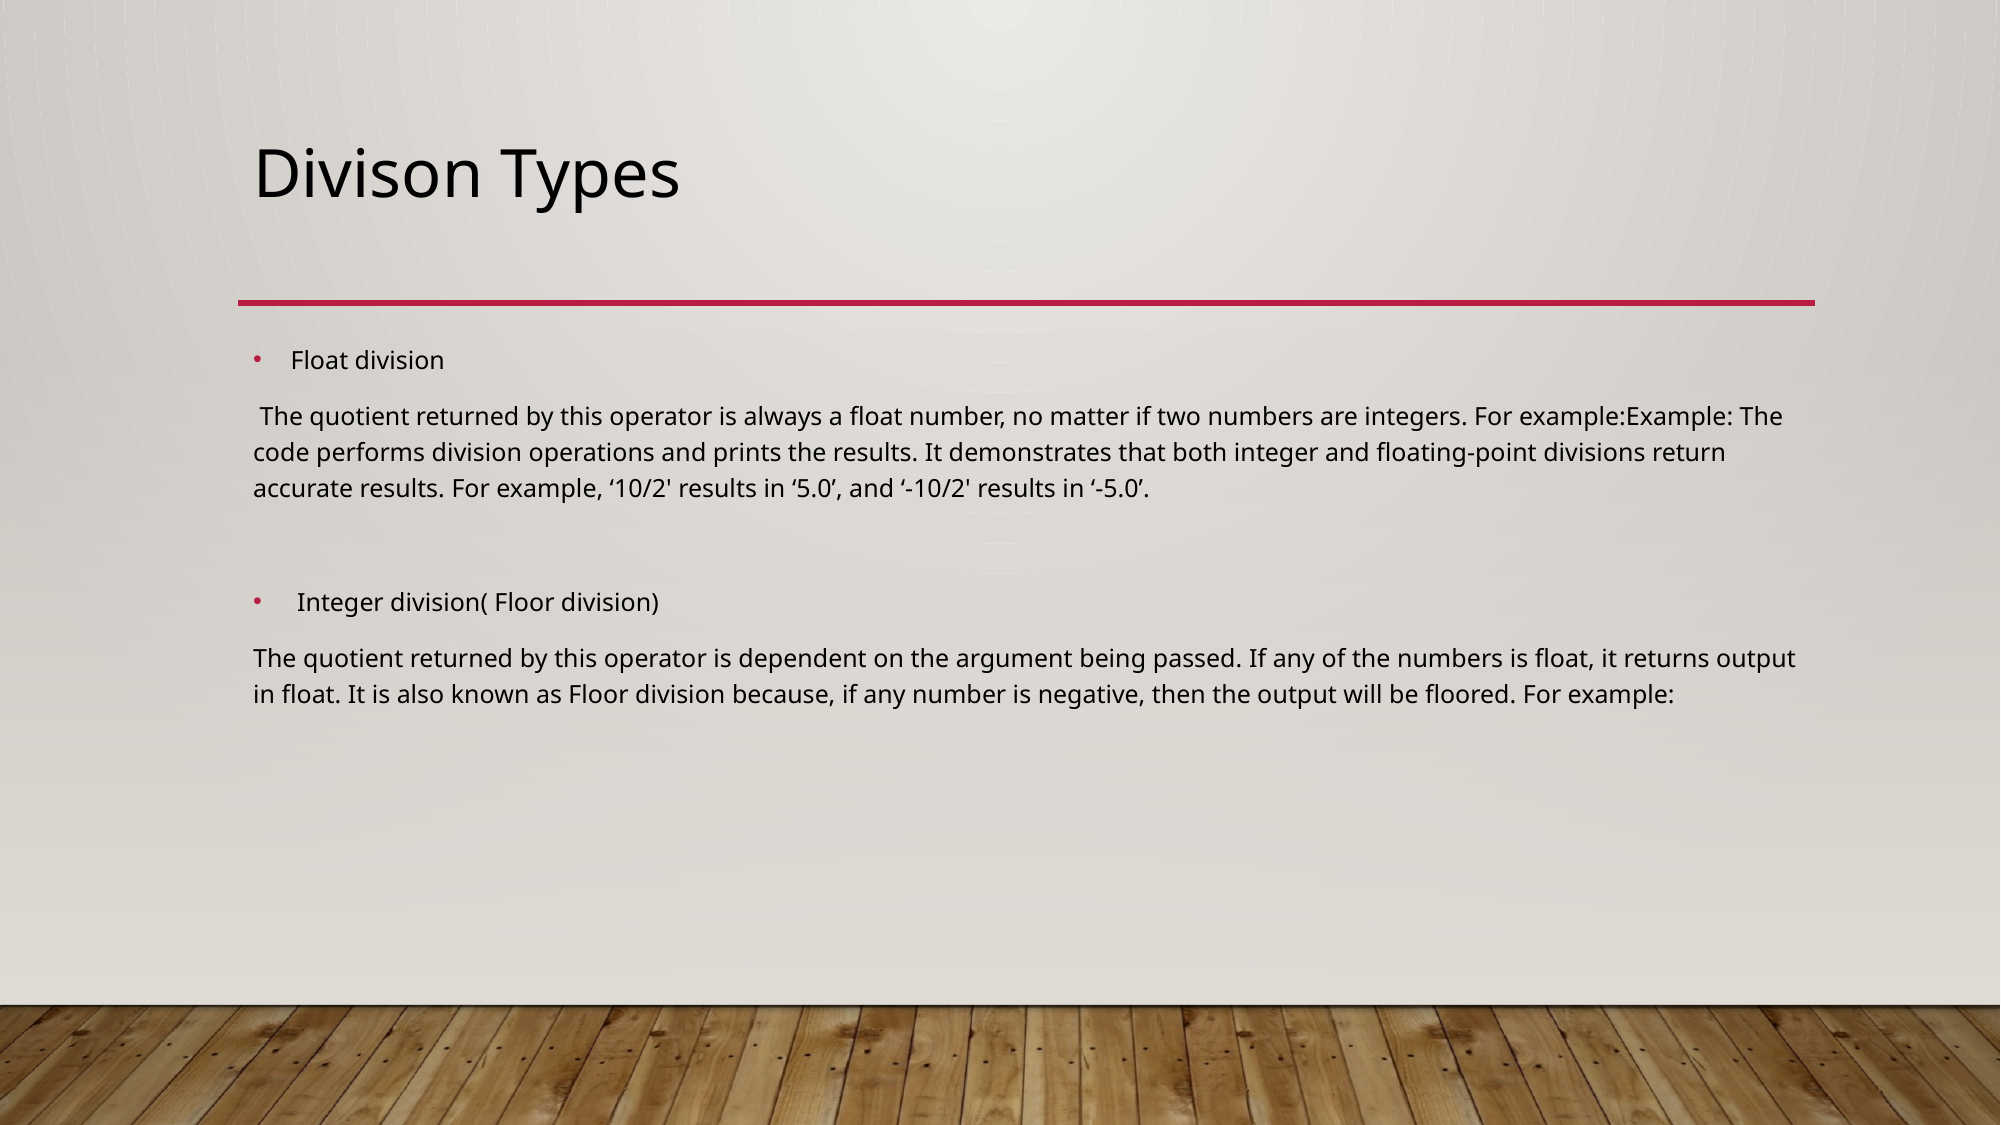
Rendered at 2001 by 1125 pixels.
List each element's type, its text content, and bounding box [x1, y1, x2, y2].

picture [0, 1005, 2000, 1125]
title Divison Types [238, 131, 1814, 305]
list Float division The quotient returned by this operator is always a float number, no matter if two numbers are integers. For example:Example: The code performs division operations and prints the results. It demonstrates that both integer and floating-point divisions return accurate results. For example, ‘10/2' results in ‘5.0’, and ‘-10/2' results in ‘-5.0’. Integer division( Floor division) The quotient returned by this operator is dependent on the argument being passed. If any of the numbers is float, it returns output in float. It is also known as Floor division because, if any number is negative, then the output will be floored. For example: [238, 330, 1814, 897]
